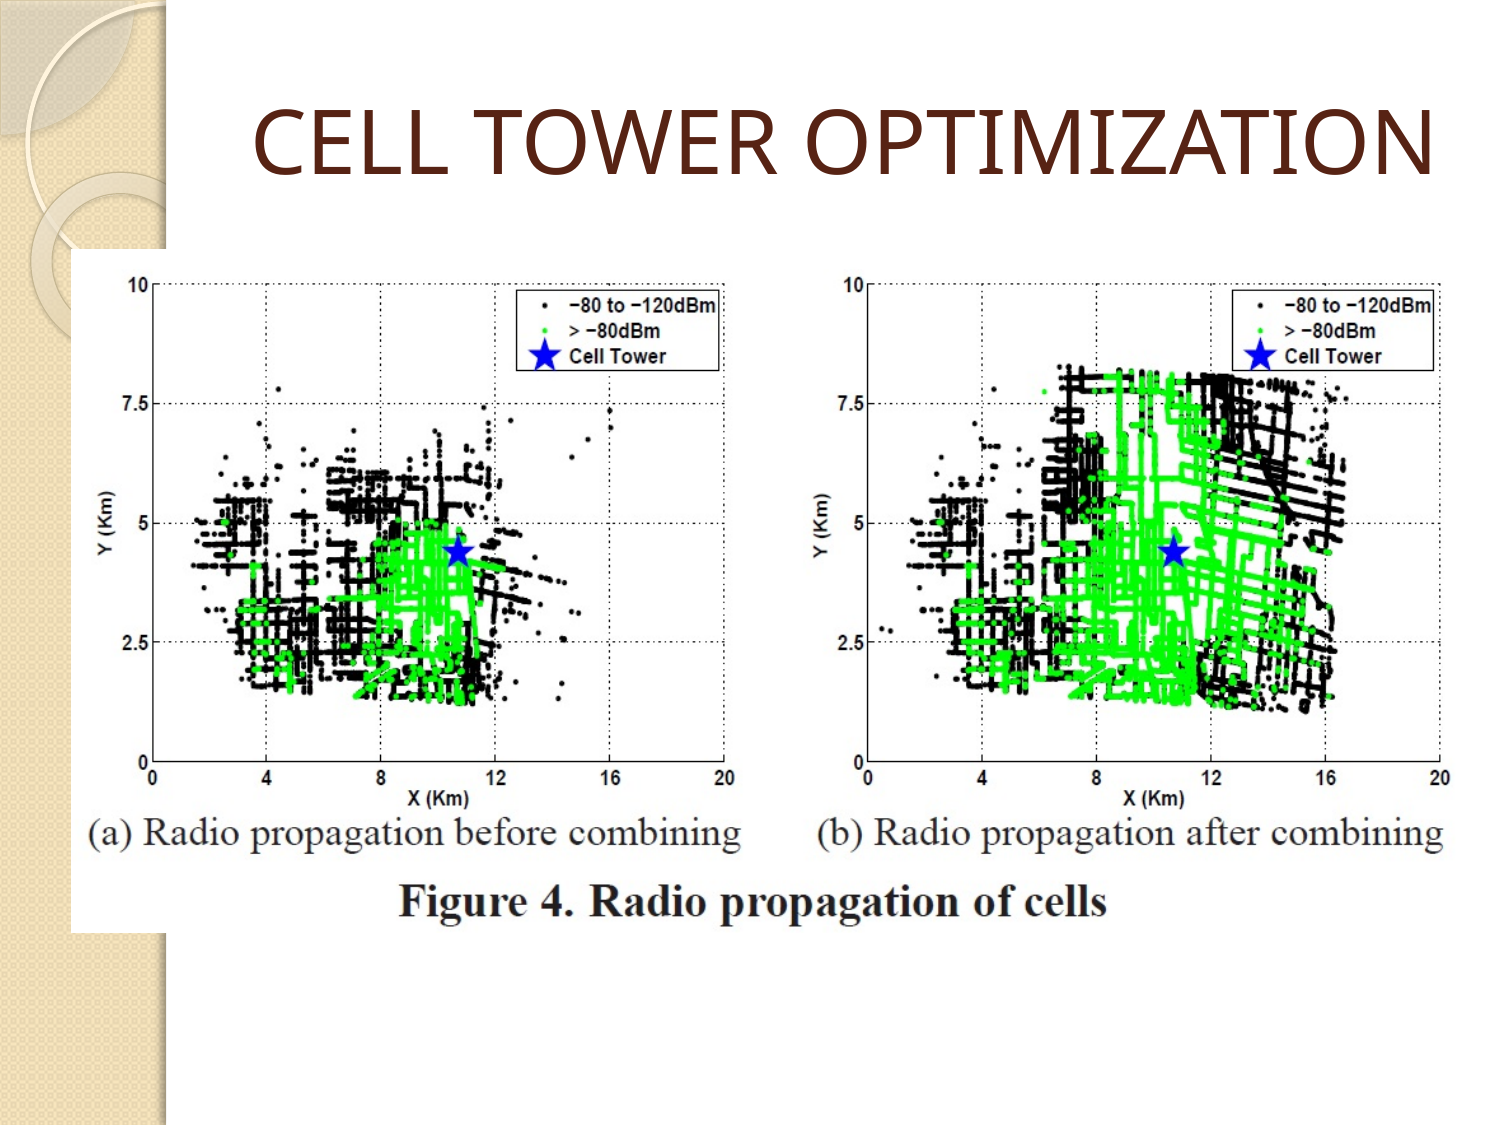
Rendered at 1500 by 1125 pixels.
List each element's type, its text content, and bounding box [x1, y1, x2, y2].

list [71, 249, 1466, 933]
title CELL TOWER OPTIMIZATION [235, 45, 1466, 233]
